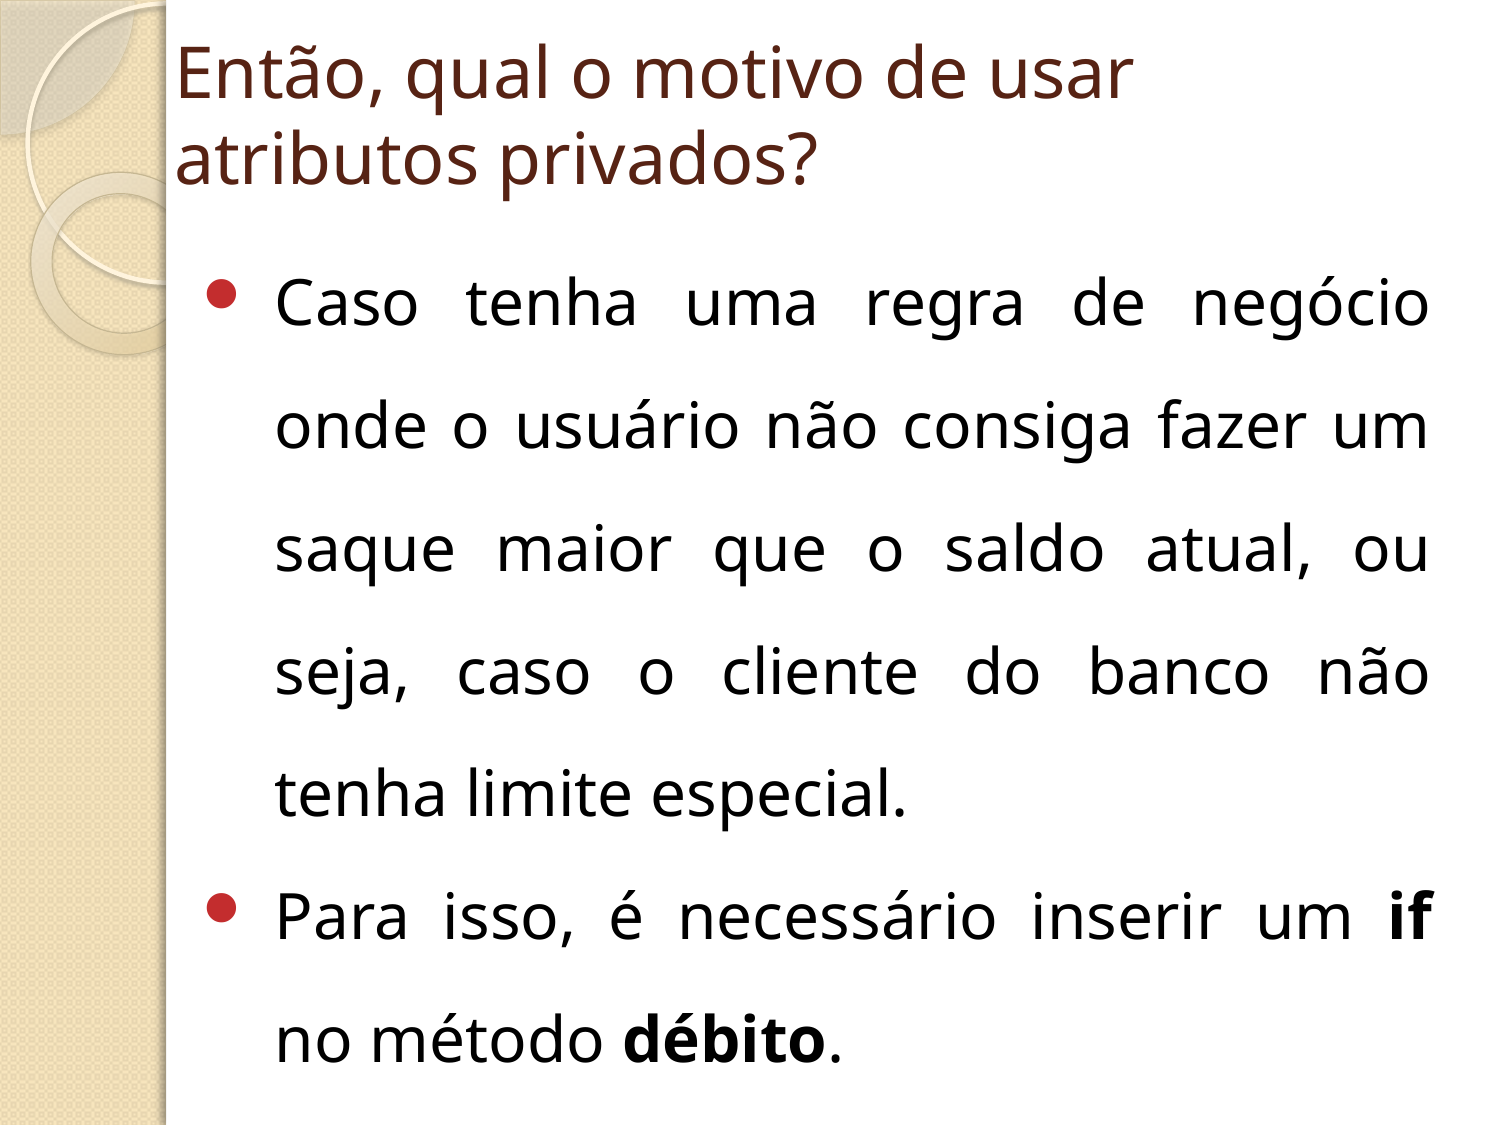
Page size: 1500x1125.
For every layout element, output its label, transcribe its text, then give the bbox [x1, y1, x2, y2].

title Então, qual o motivo de usar atributos privados? [159, 19, 1455, 207]
list Caso tenha uma regra de negócio onde o usuário não consiga fazer um saque maior que o saldo atual, ou seja, caso o cliente do banco não tenha limite especial. Para isso, é necessário inserir um if no método débito. [188, 208, 1447, 1090]
